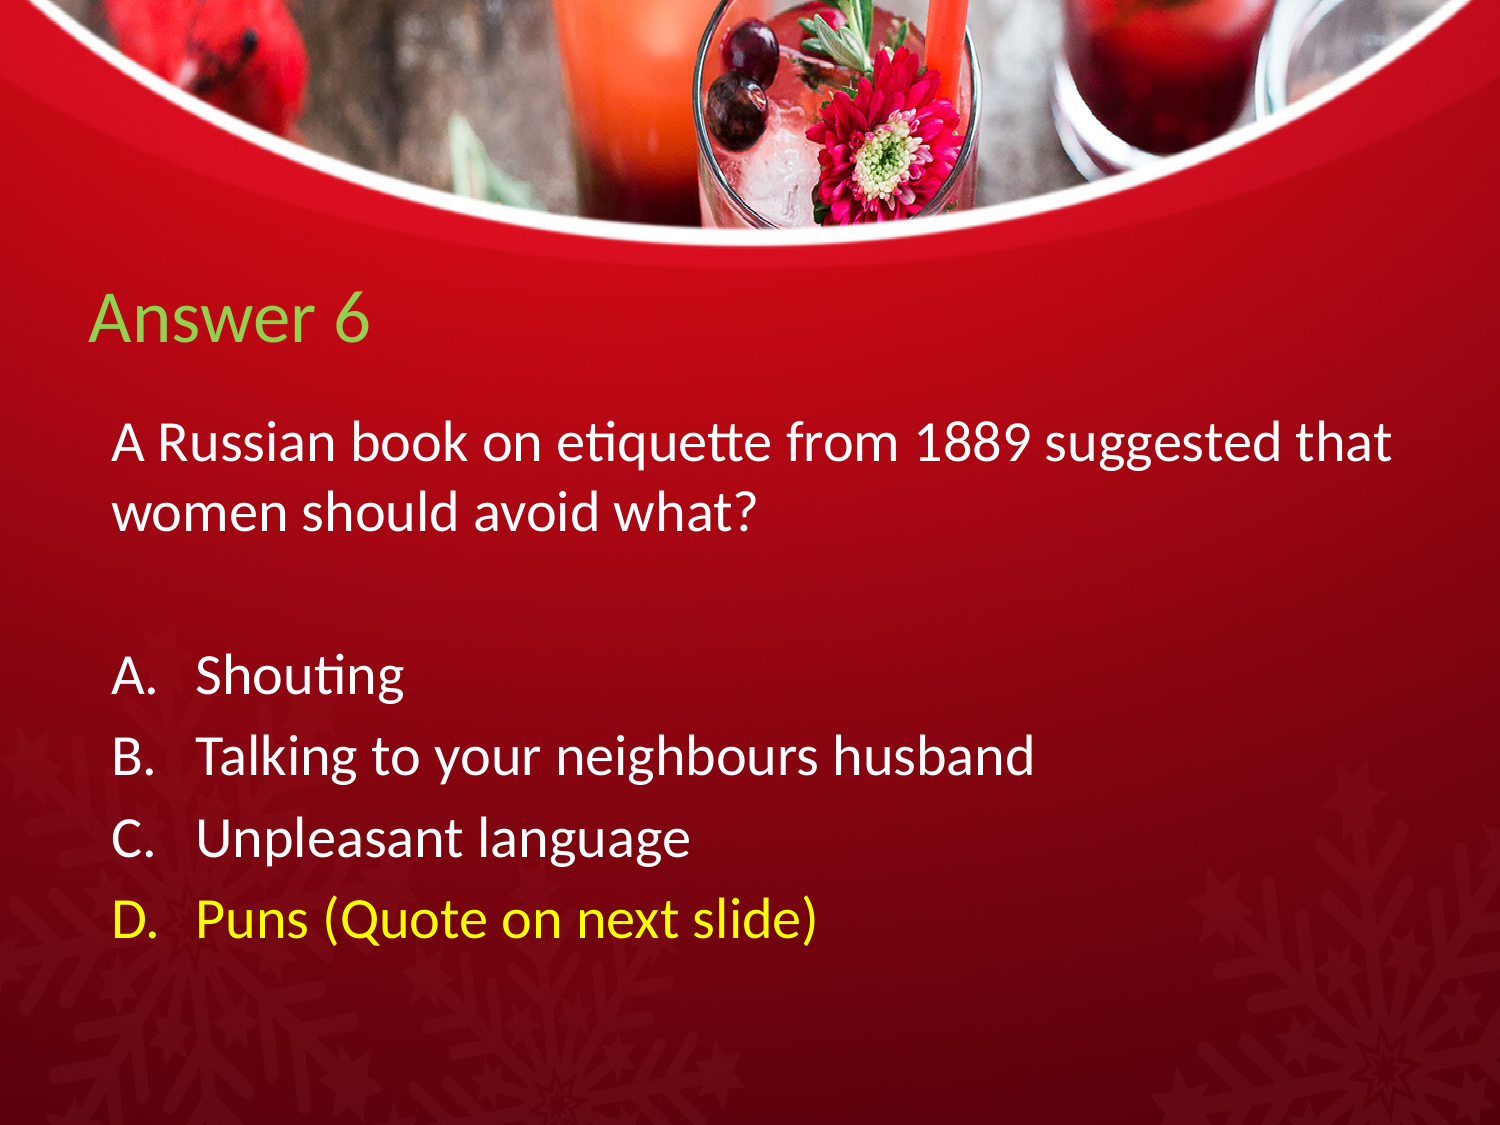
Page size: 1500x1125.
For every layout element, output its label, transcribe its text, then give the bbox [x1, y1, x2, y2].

title Answer 6 [73, 228, 1427, 395]
list A Russian book on etiquette from 1889 suggested that women should avoid what? Shouting Talking to your neighbours husband Unpleasant language Puns (Quote on next slide) [73, 395, 1427, 1031]
picture [0, 0, 1500, 1125]
